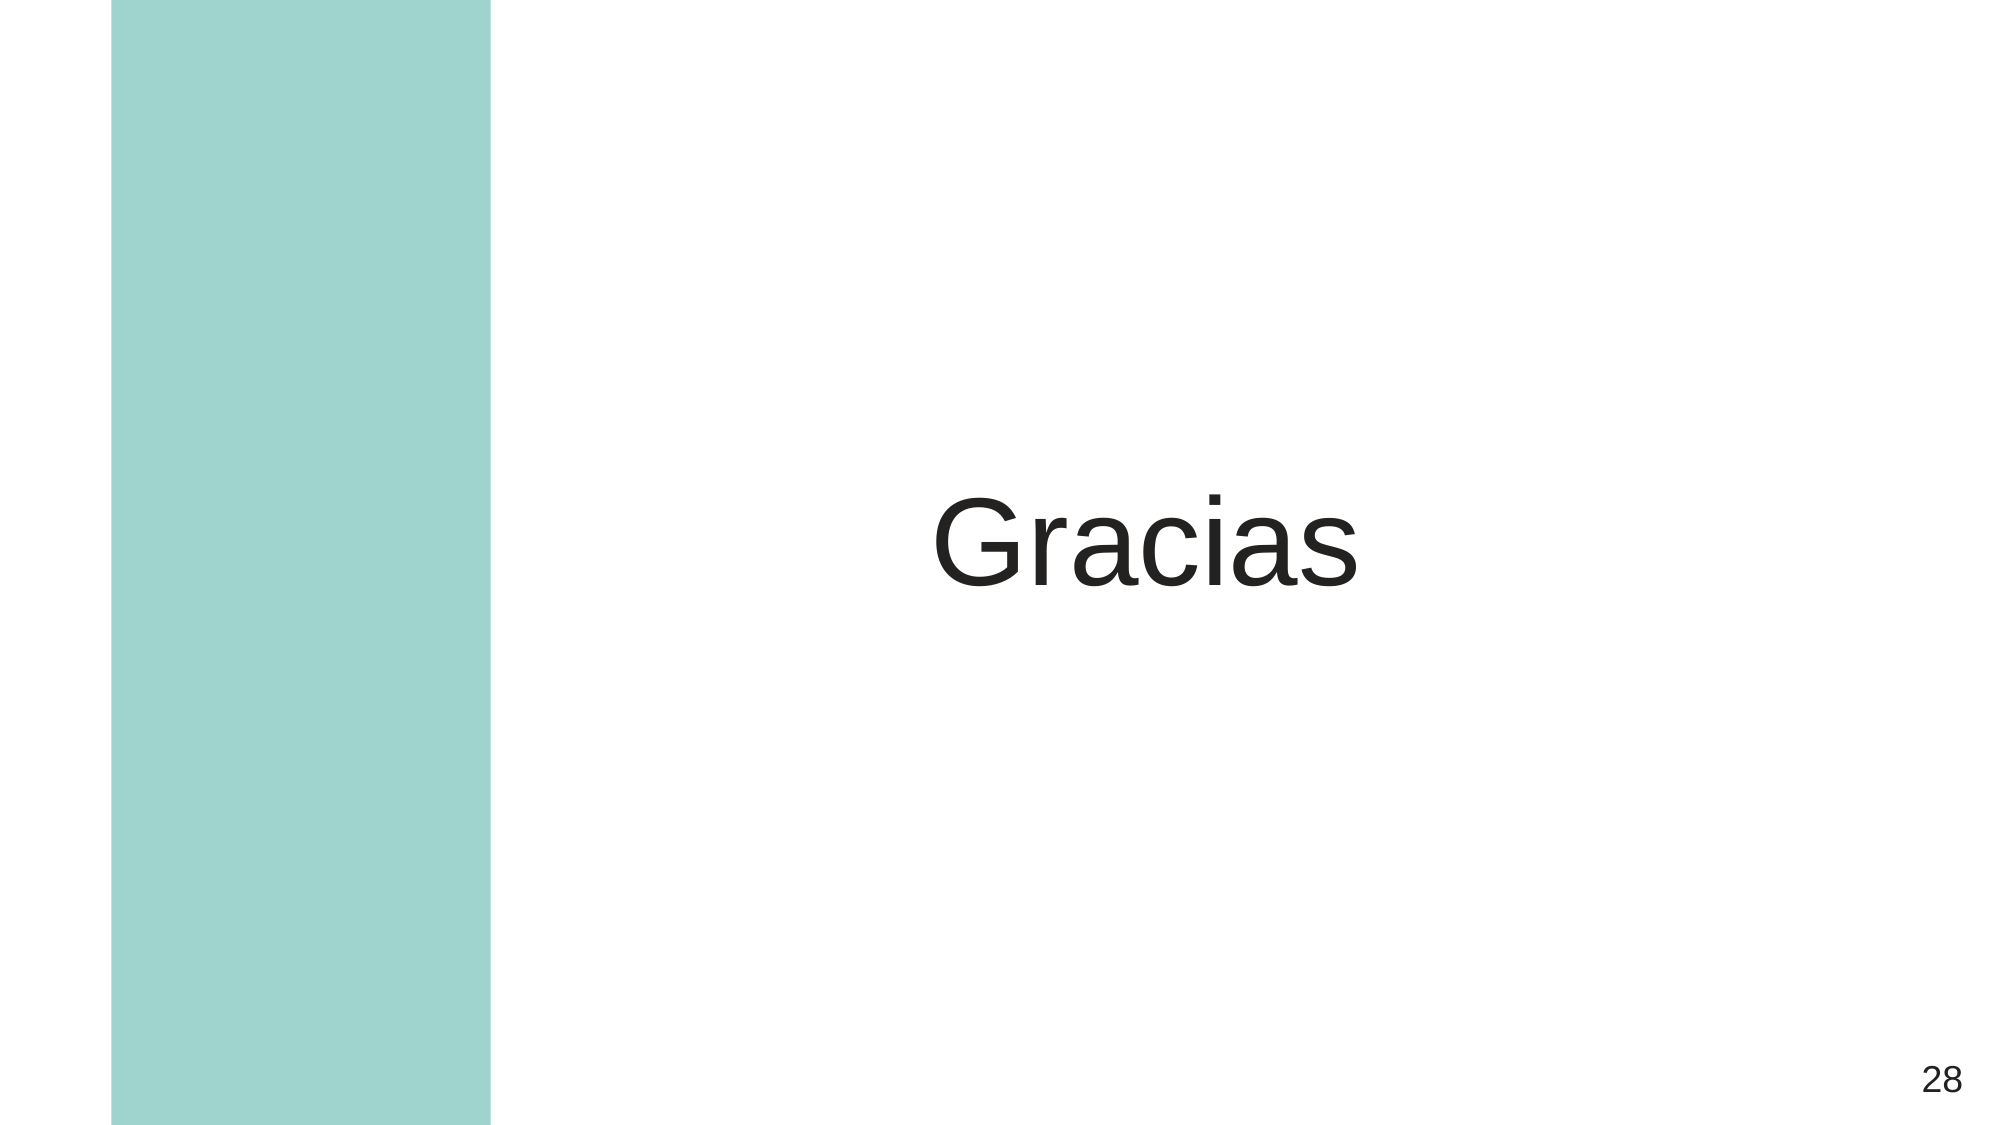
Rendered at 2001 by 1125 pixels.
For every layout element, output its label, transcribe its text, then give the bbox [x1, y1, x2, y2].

text_box 28 [1906, 1047, 2000, 1108]
text_box [754, 72, 1925, 834]
text_box [110, 0, 492, 1125]
text_box Gracias [915, 453, 1541, 618]
